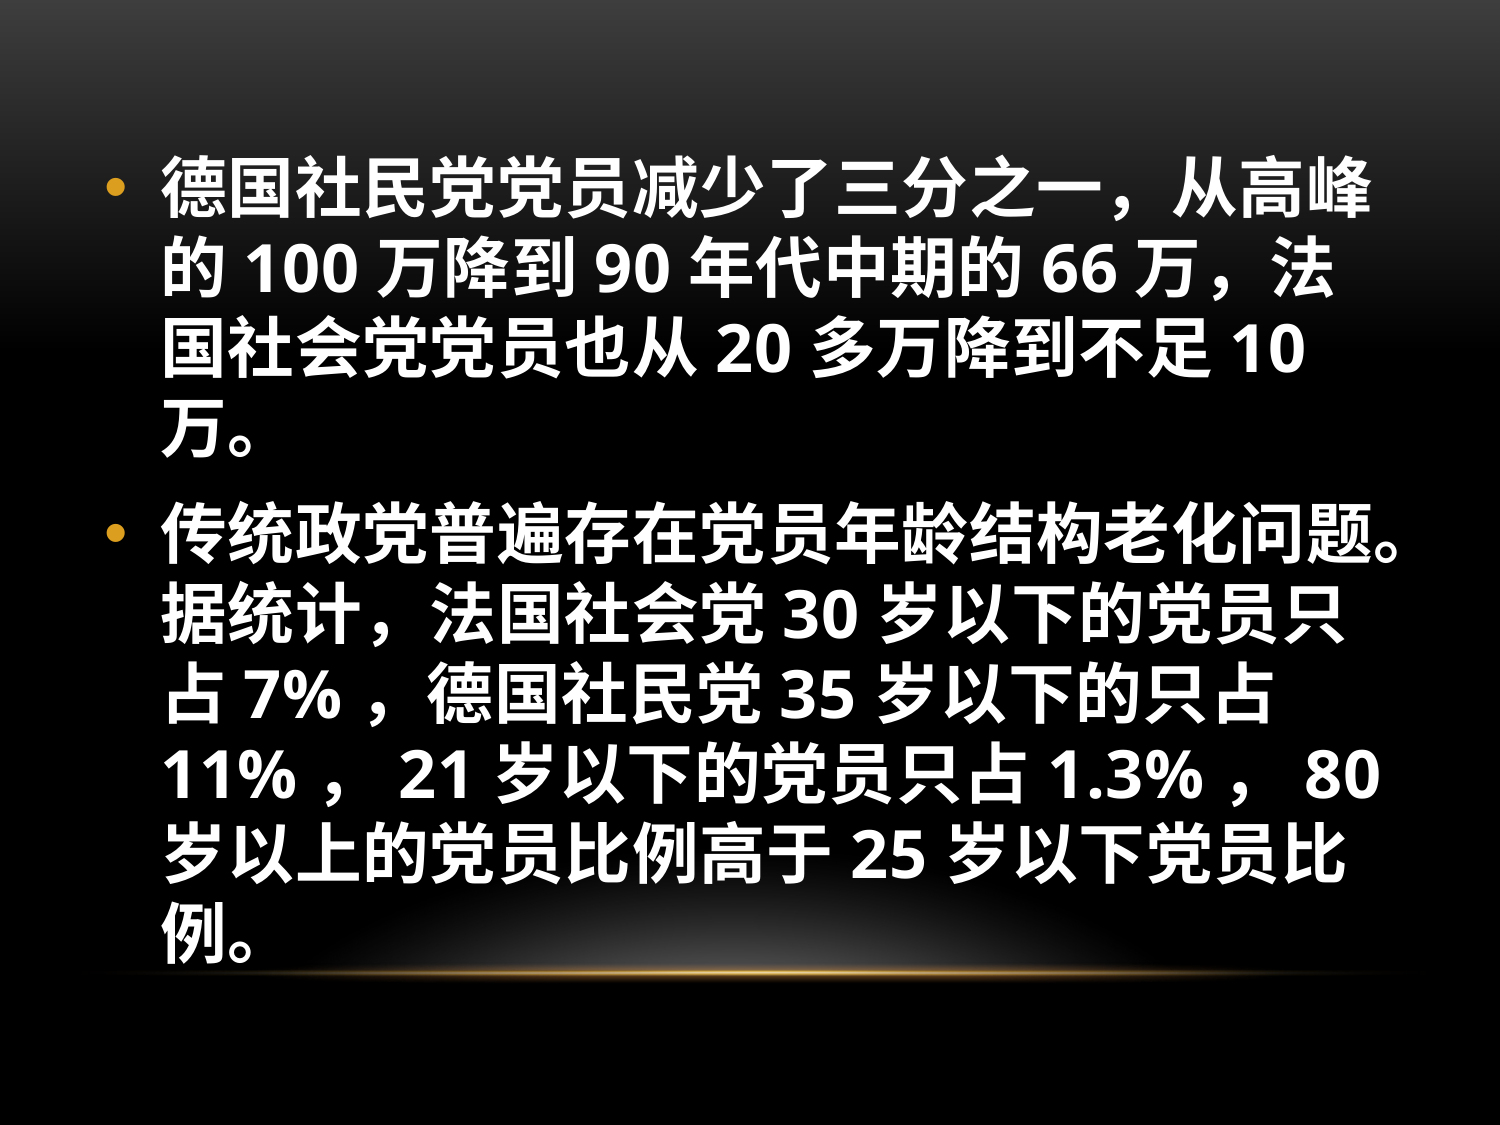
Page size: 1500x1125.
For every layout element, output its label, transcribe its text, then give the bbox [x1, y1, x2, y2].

list 德国社民党党员减少了三分之一，从高峰的100万降到90年代中期的66万，法国社会党党员也从20多万降到不足10万。 传统政党普遍存在党员年龄结构老化问题。据统计，法国社会党30岁以下的党员只占7%，德国社民党35岁以下的只占11%，21岁以下的党员只占1.3%，80岁以上的党员比例高于25岁以下党员比例。 [89, 138, 1400, 884]
picture [0, 0, 1500, 1125]
